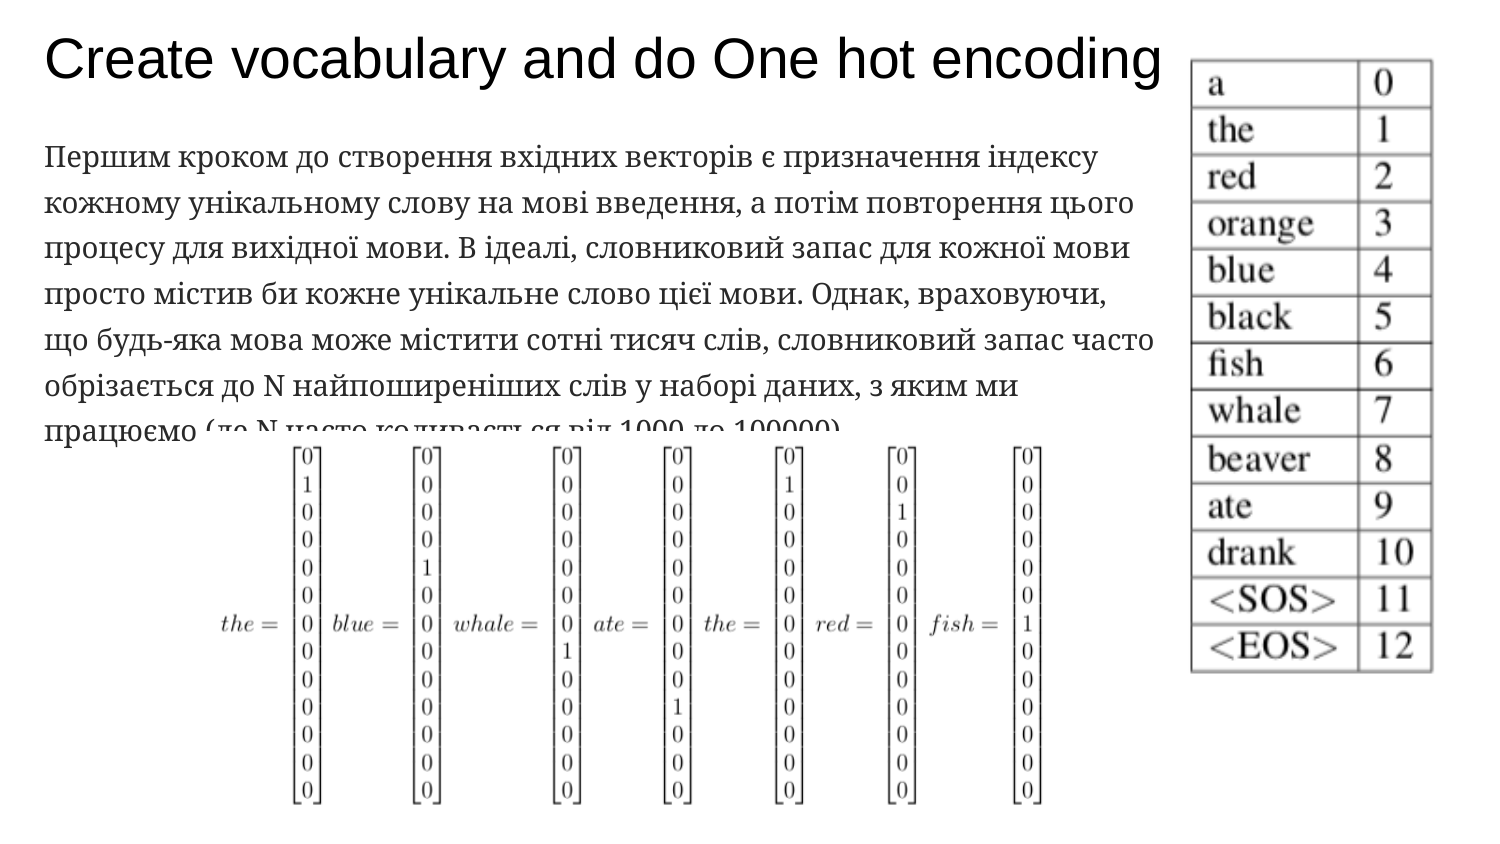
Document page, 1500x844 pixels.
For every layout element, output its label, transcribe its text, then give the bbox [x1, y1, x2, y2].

picture [1160, 36, 1466, 702]
title Create vocabulary and do One hot encoding [29, 12, 1427, 107]
list Першим кроком до створення вхідних векторів є призначення індексу кожному унікальному слову на мові введення, а потім повторення цього процесу для вихідної мови. В ідеалі, словниковий запас для кожної мови просто містив би кожне унікальне слово цієї мови. Однак, враховуючи, що будь-яка мова може містити сотні тисяч слів, словниковий запас часто обрізається до N найпоширеніших слів у наборі даних, з яким ми працюємо (де N часто коливається від 1000 до 100000). [29, 115, 1155, 499]
picture [206, 430, 1064, 815]
